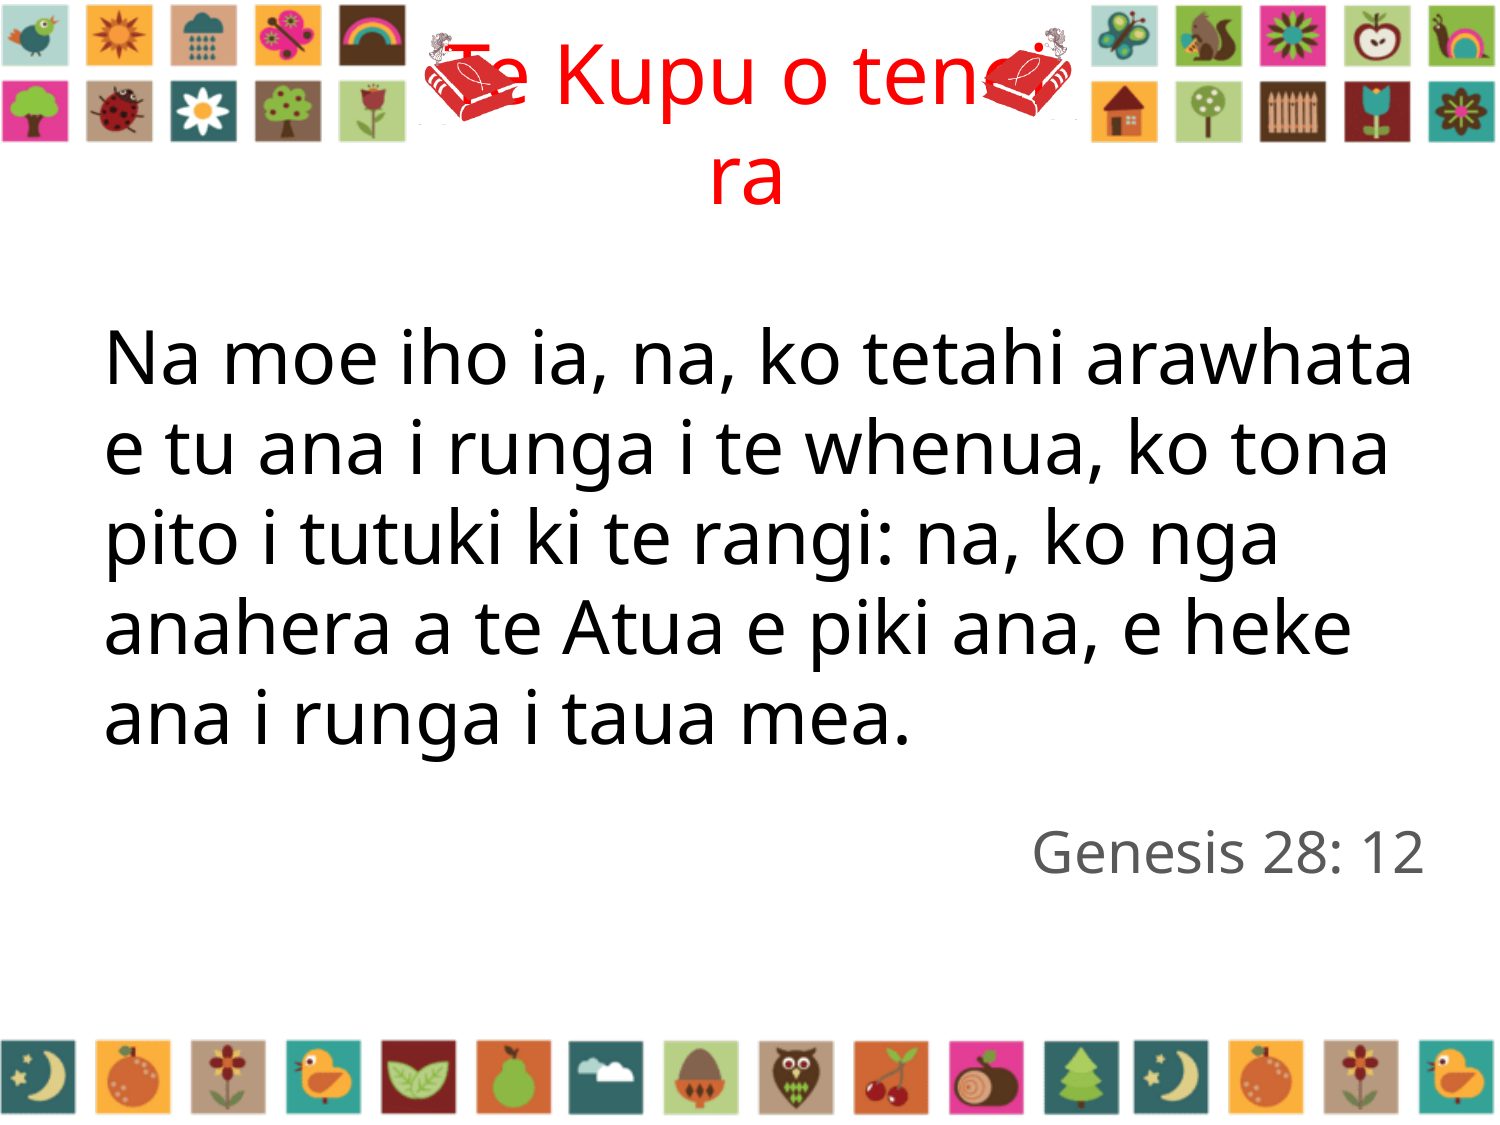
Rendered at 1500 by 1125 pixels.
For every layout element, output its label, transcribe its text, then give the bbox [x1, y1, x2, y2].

text_box Na moe iho ia, na, ko tetahi arawhata e tu ana i runga i te whenua, ko tona pito i tutuki ki te rangi: na, ko nga anahera a te Atua e piki ana, e heke ana i runga i taua mea. [88, 302, 1436, 768]
text_box Genesis 28: 12 [808, 807, 1441, 893]
picture [0, 3, 550, 150]
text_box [0, 1028, 1500, 1118]
text_box Te Kupu o tenei ra [414, 13, 1080, 229]
picture [950, 3, 1500, 150]
